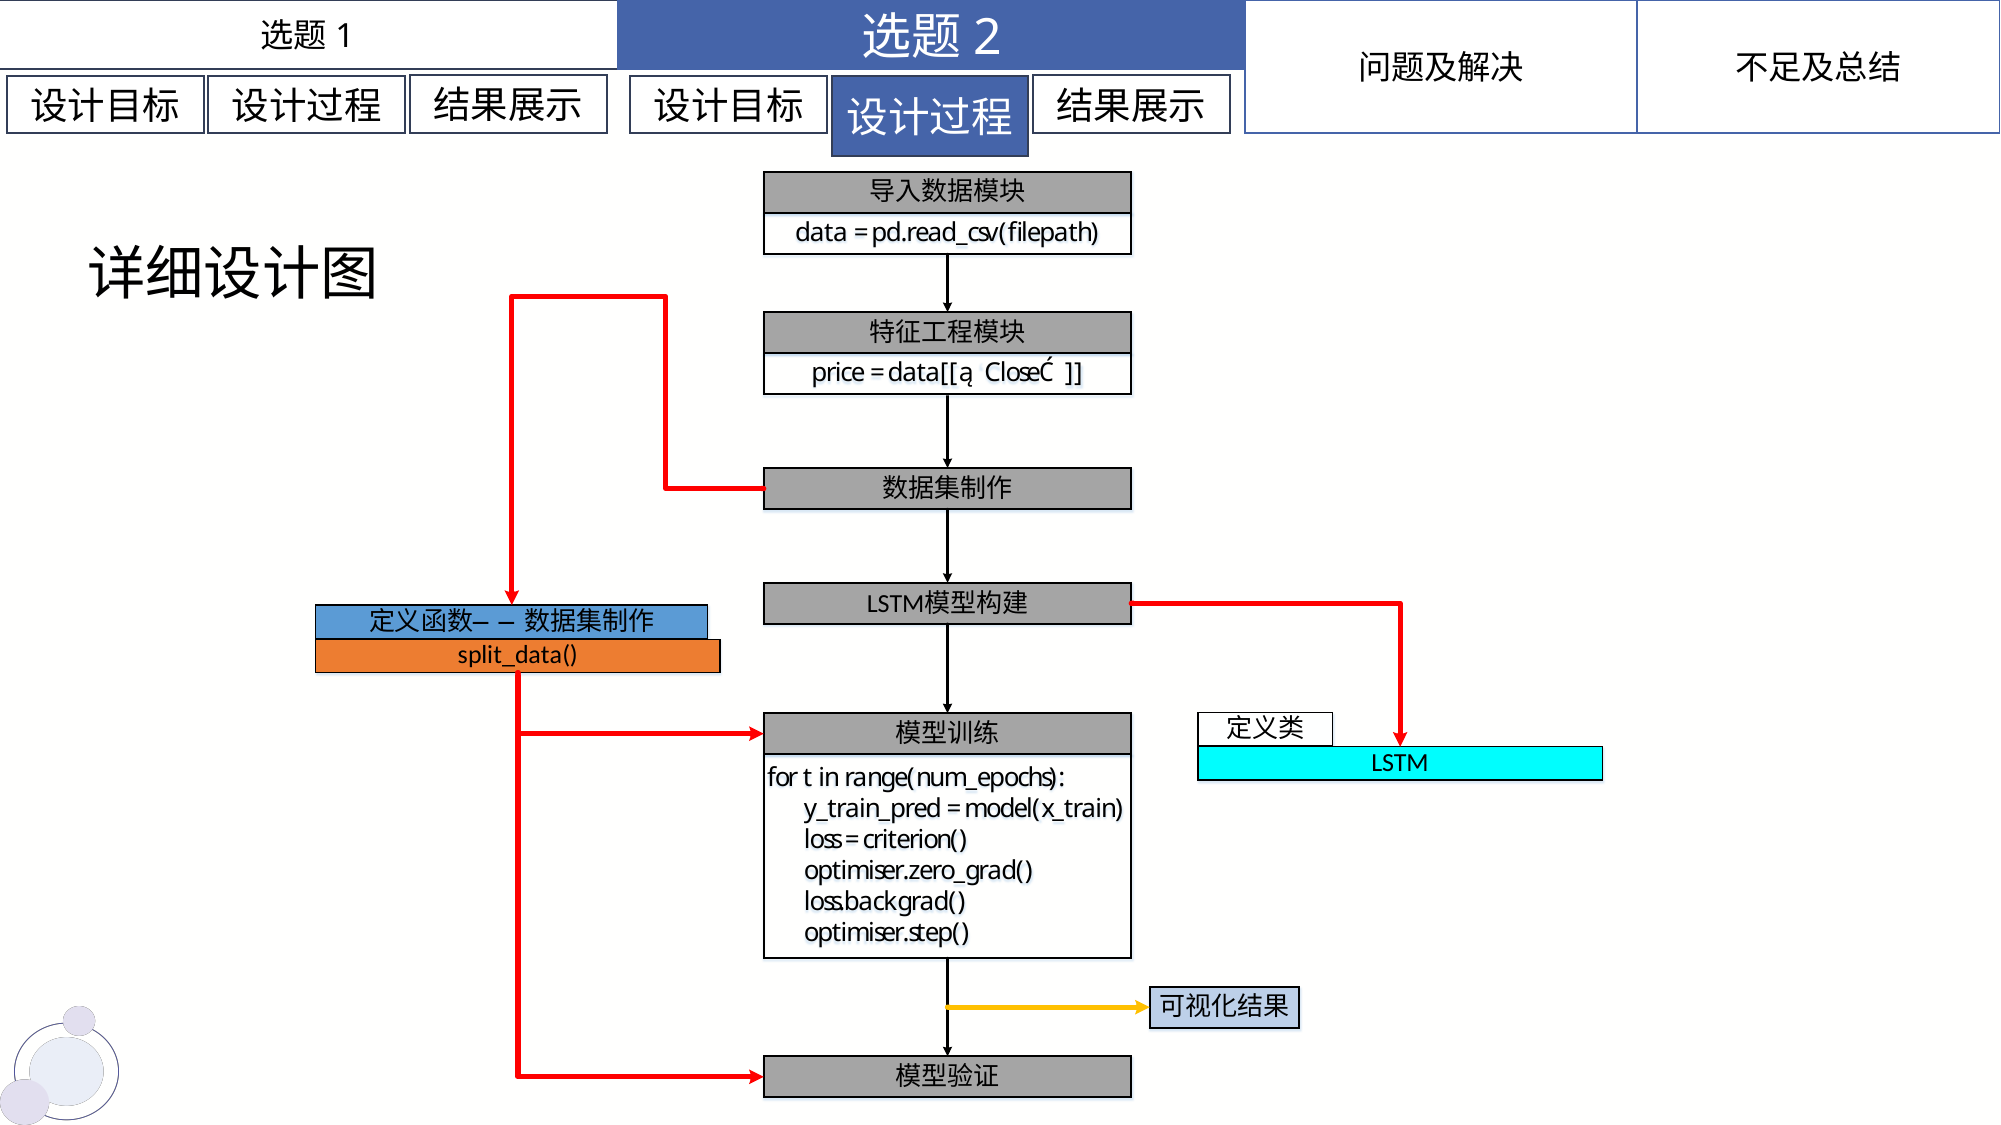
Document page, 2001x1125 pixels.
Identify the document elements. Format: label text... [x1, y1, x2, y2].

text_box 详细设计图 [72, 229, 311, 315]
picture [311, 168, 1607, 1104]
text_box 不足及总结 [1636, 0, 2000, 134]
text_box 结果展示 [409, 74, 608, 134]
text_box 选题1 [0, 0, 617, 70]
text_box 问题及解决 [1244, 0, 1636, 134]
text_box 结果展示 [1032, 74, 1231, 134]
text_box 设计过程 [831, 75, 1029, 157]
text_box 设计过程 [207, 75, 406, 134]
picture [0, 1006, 119, 1125]
text_box 设计目标 [6, 75, 205, 134]
text_box 选题2 [617, 0, 1246, 70]
text_box 设计目标 [629, 75, 828, 134]
picture [1881, 0, 2000, 119]
